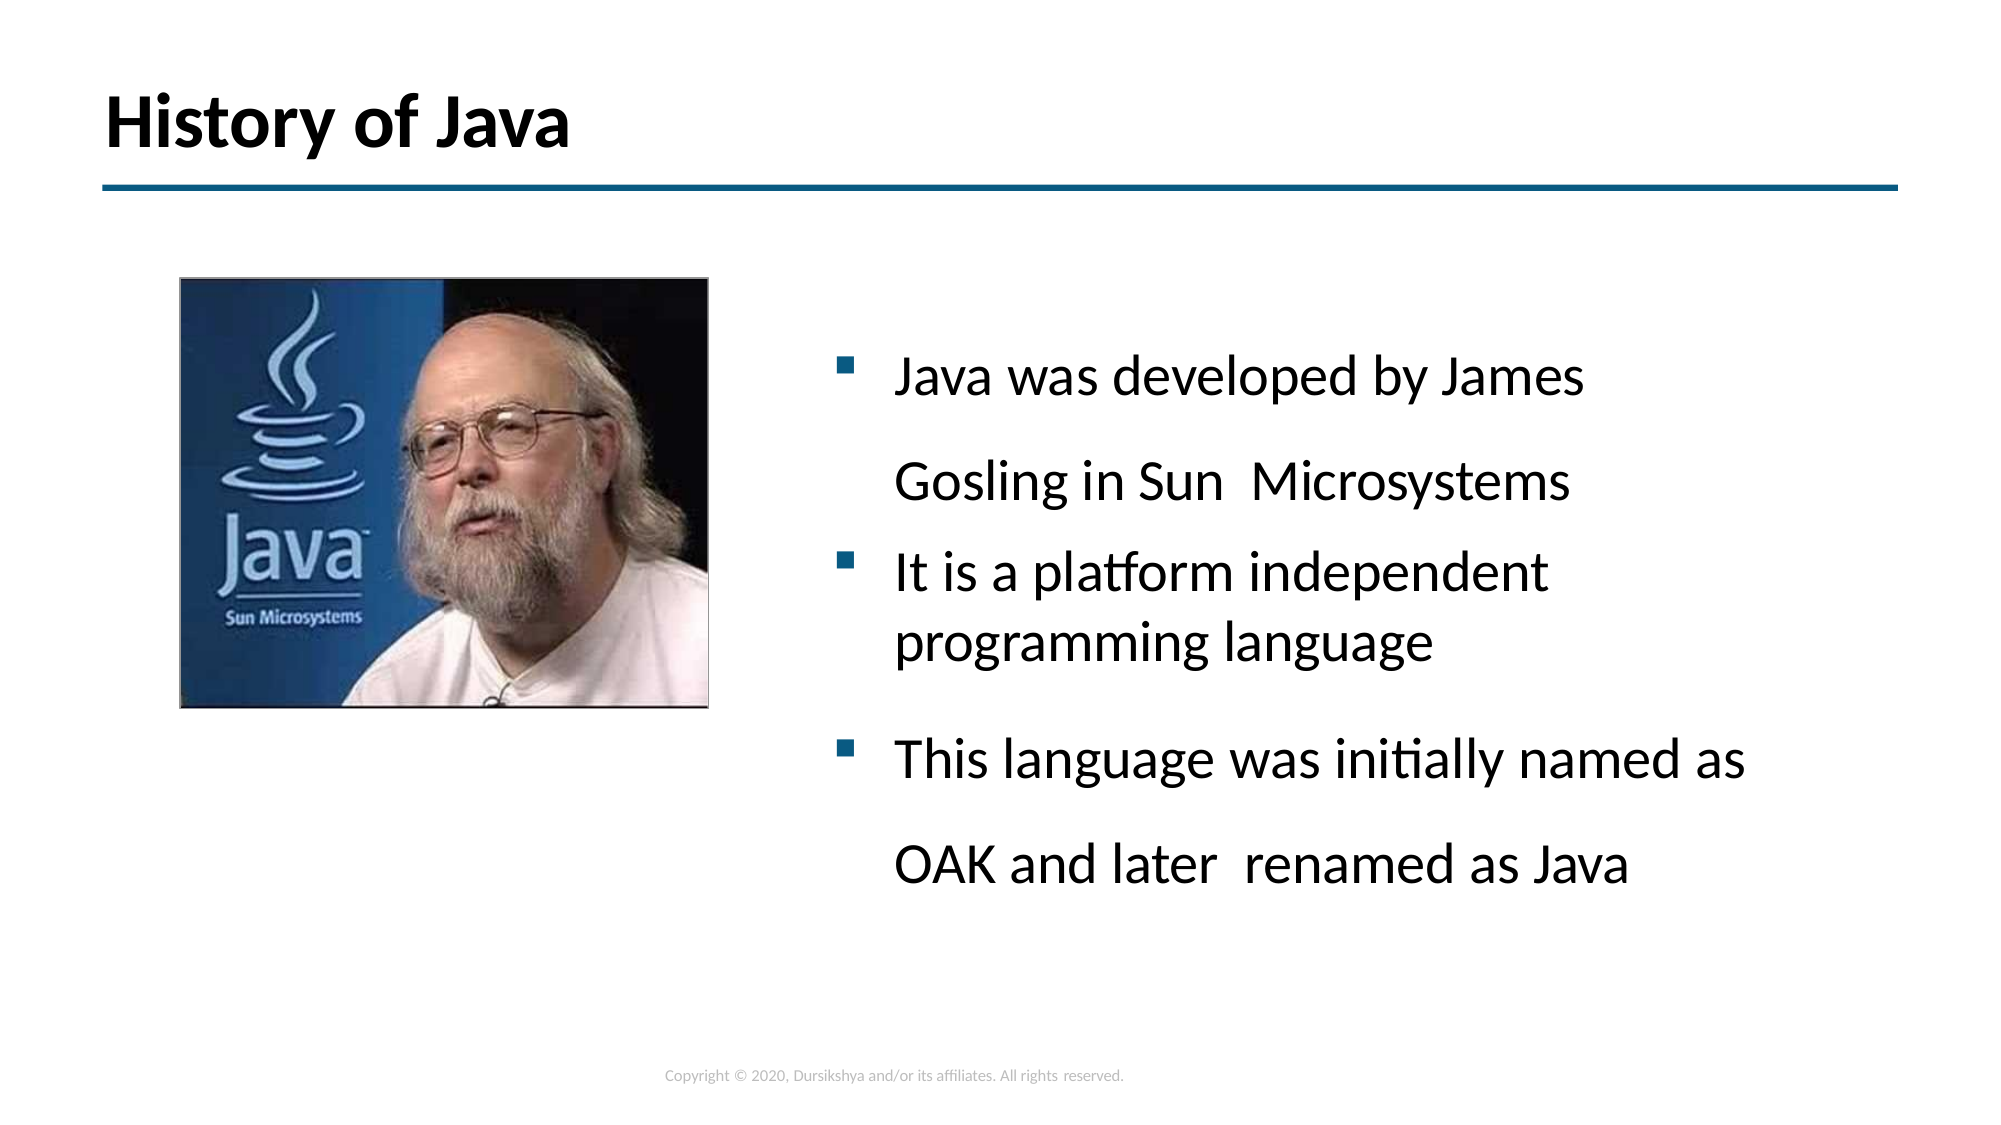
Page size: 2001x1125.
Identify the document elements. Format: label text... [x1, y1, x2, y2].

list Java was developed by James Gosling in Sun Microsystems It is a platform independent programming language This language was initially named as OAK and later renamed as Java [137, 299, 1863, 940]
footer Copyright © 2020, Dursikshya and/or its affiliates. All rights reserved. [662, 746, 1338, 1125]
text_box [839, 184, 1898, 191]
title History of Java [102, 19, 839, 211]
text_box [178, 276, 710, 710]
